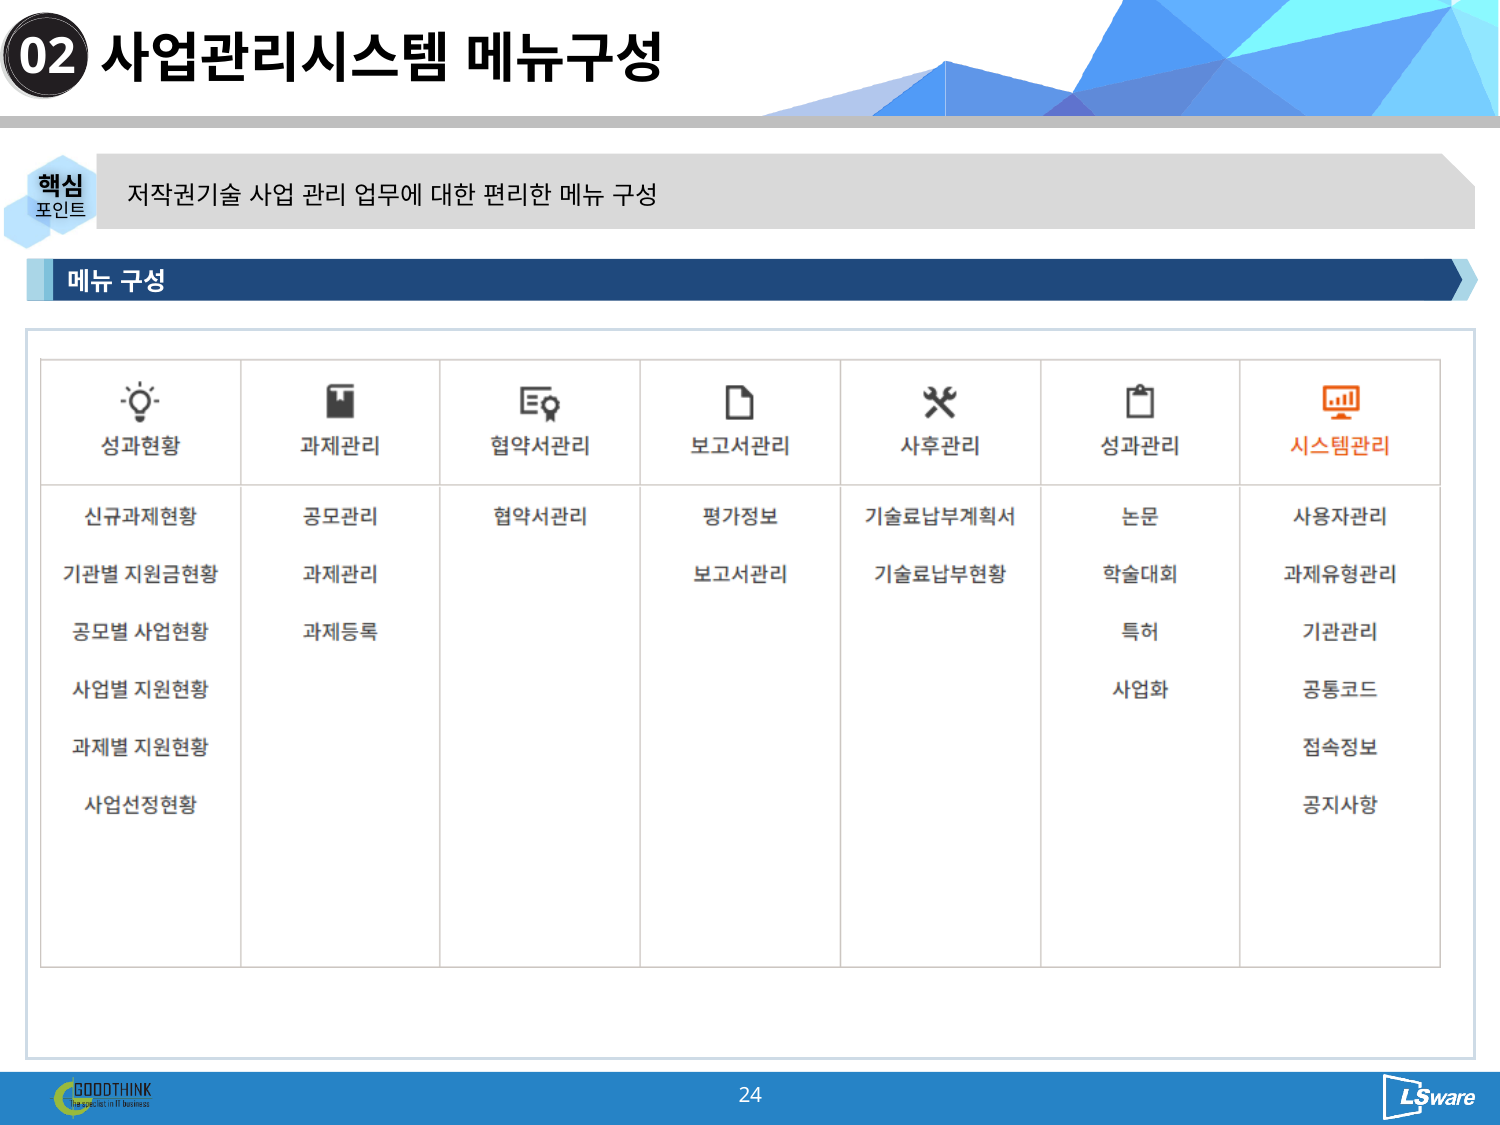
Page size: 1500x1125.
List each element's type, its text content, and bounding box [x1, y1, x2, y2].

picture [1383, 1074, 1475, 1120]
list 메뉴 구성 [53, 257, 1475, 308]
list 저작권기술 사업 관리 업무에 대한 편리한 메뉴 구성 [112, 167, 1475, 213]
title 사업관리시스템 메뉴구성 [89, 0, 1500, 115]
picture [45, 1074, 157, 1123]
picture [40, 358, 1441, 968]
list 02 [0, 0, 89, 115]
picture [3, 152, 97, 250]
